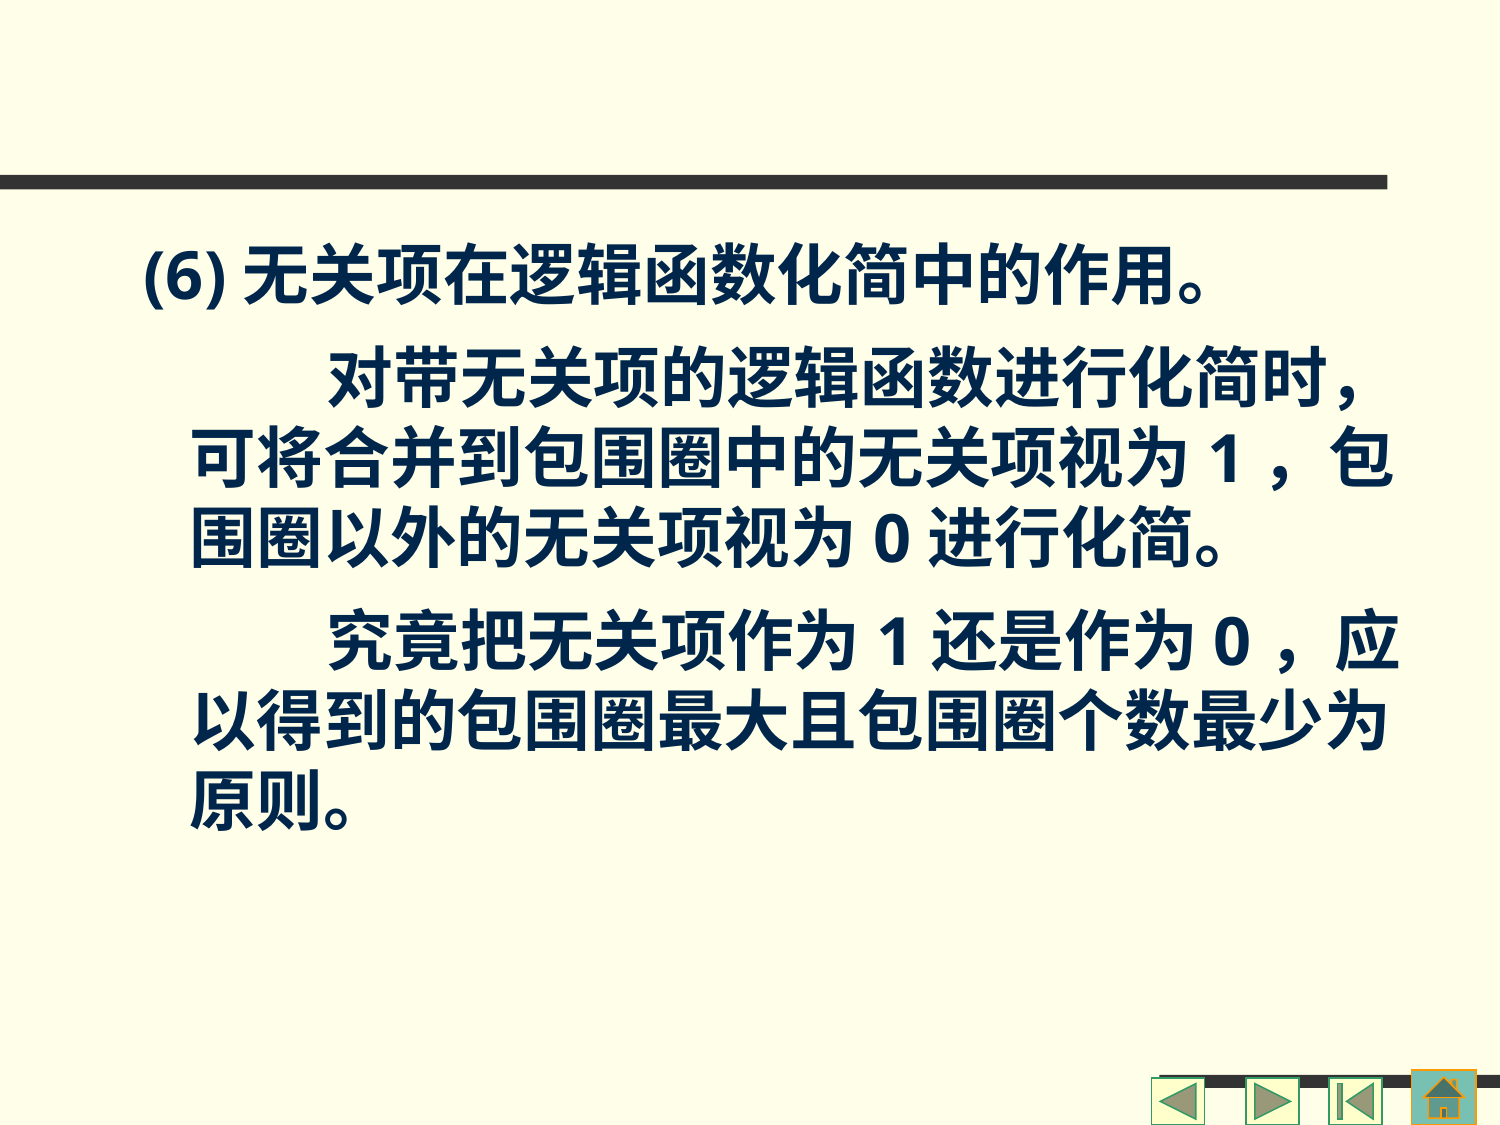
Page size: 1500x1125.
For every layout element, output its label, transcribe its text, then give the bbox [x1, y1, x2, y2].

list (6)无关项在逻辑函数化简中的作用。 对带无关项的逻辑函数进行化简时，可将合并到包围圈中的无关项视为1，包围圈以外的无关项视为0进行化简。 究竟把无关项作为1还是作为0，应以得到的包围圈最大且包围圈个数最少为原则。 [53, 224, 1436, 917]
text_box [1328, 1077, 1383, 1125]
